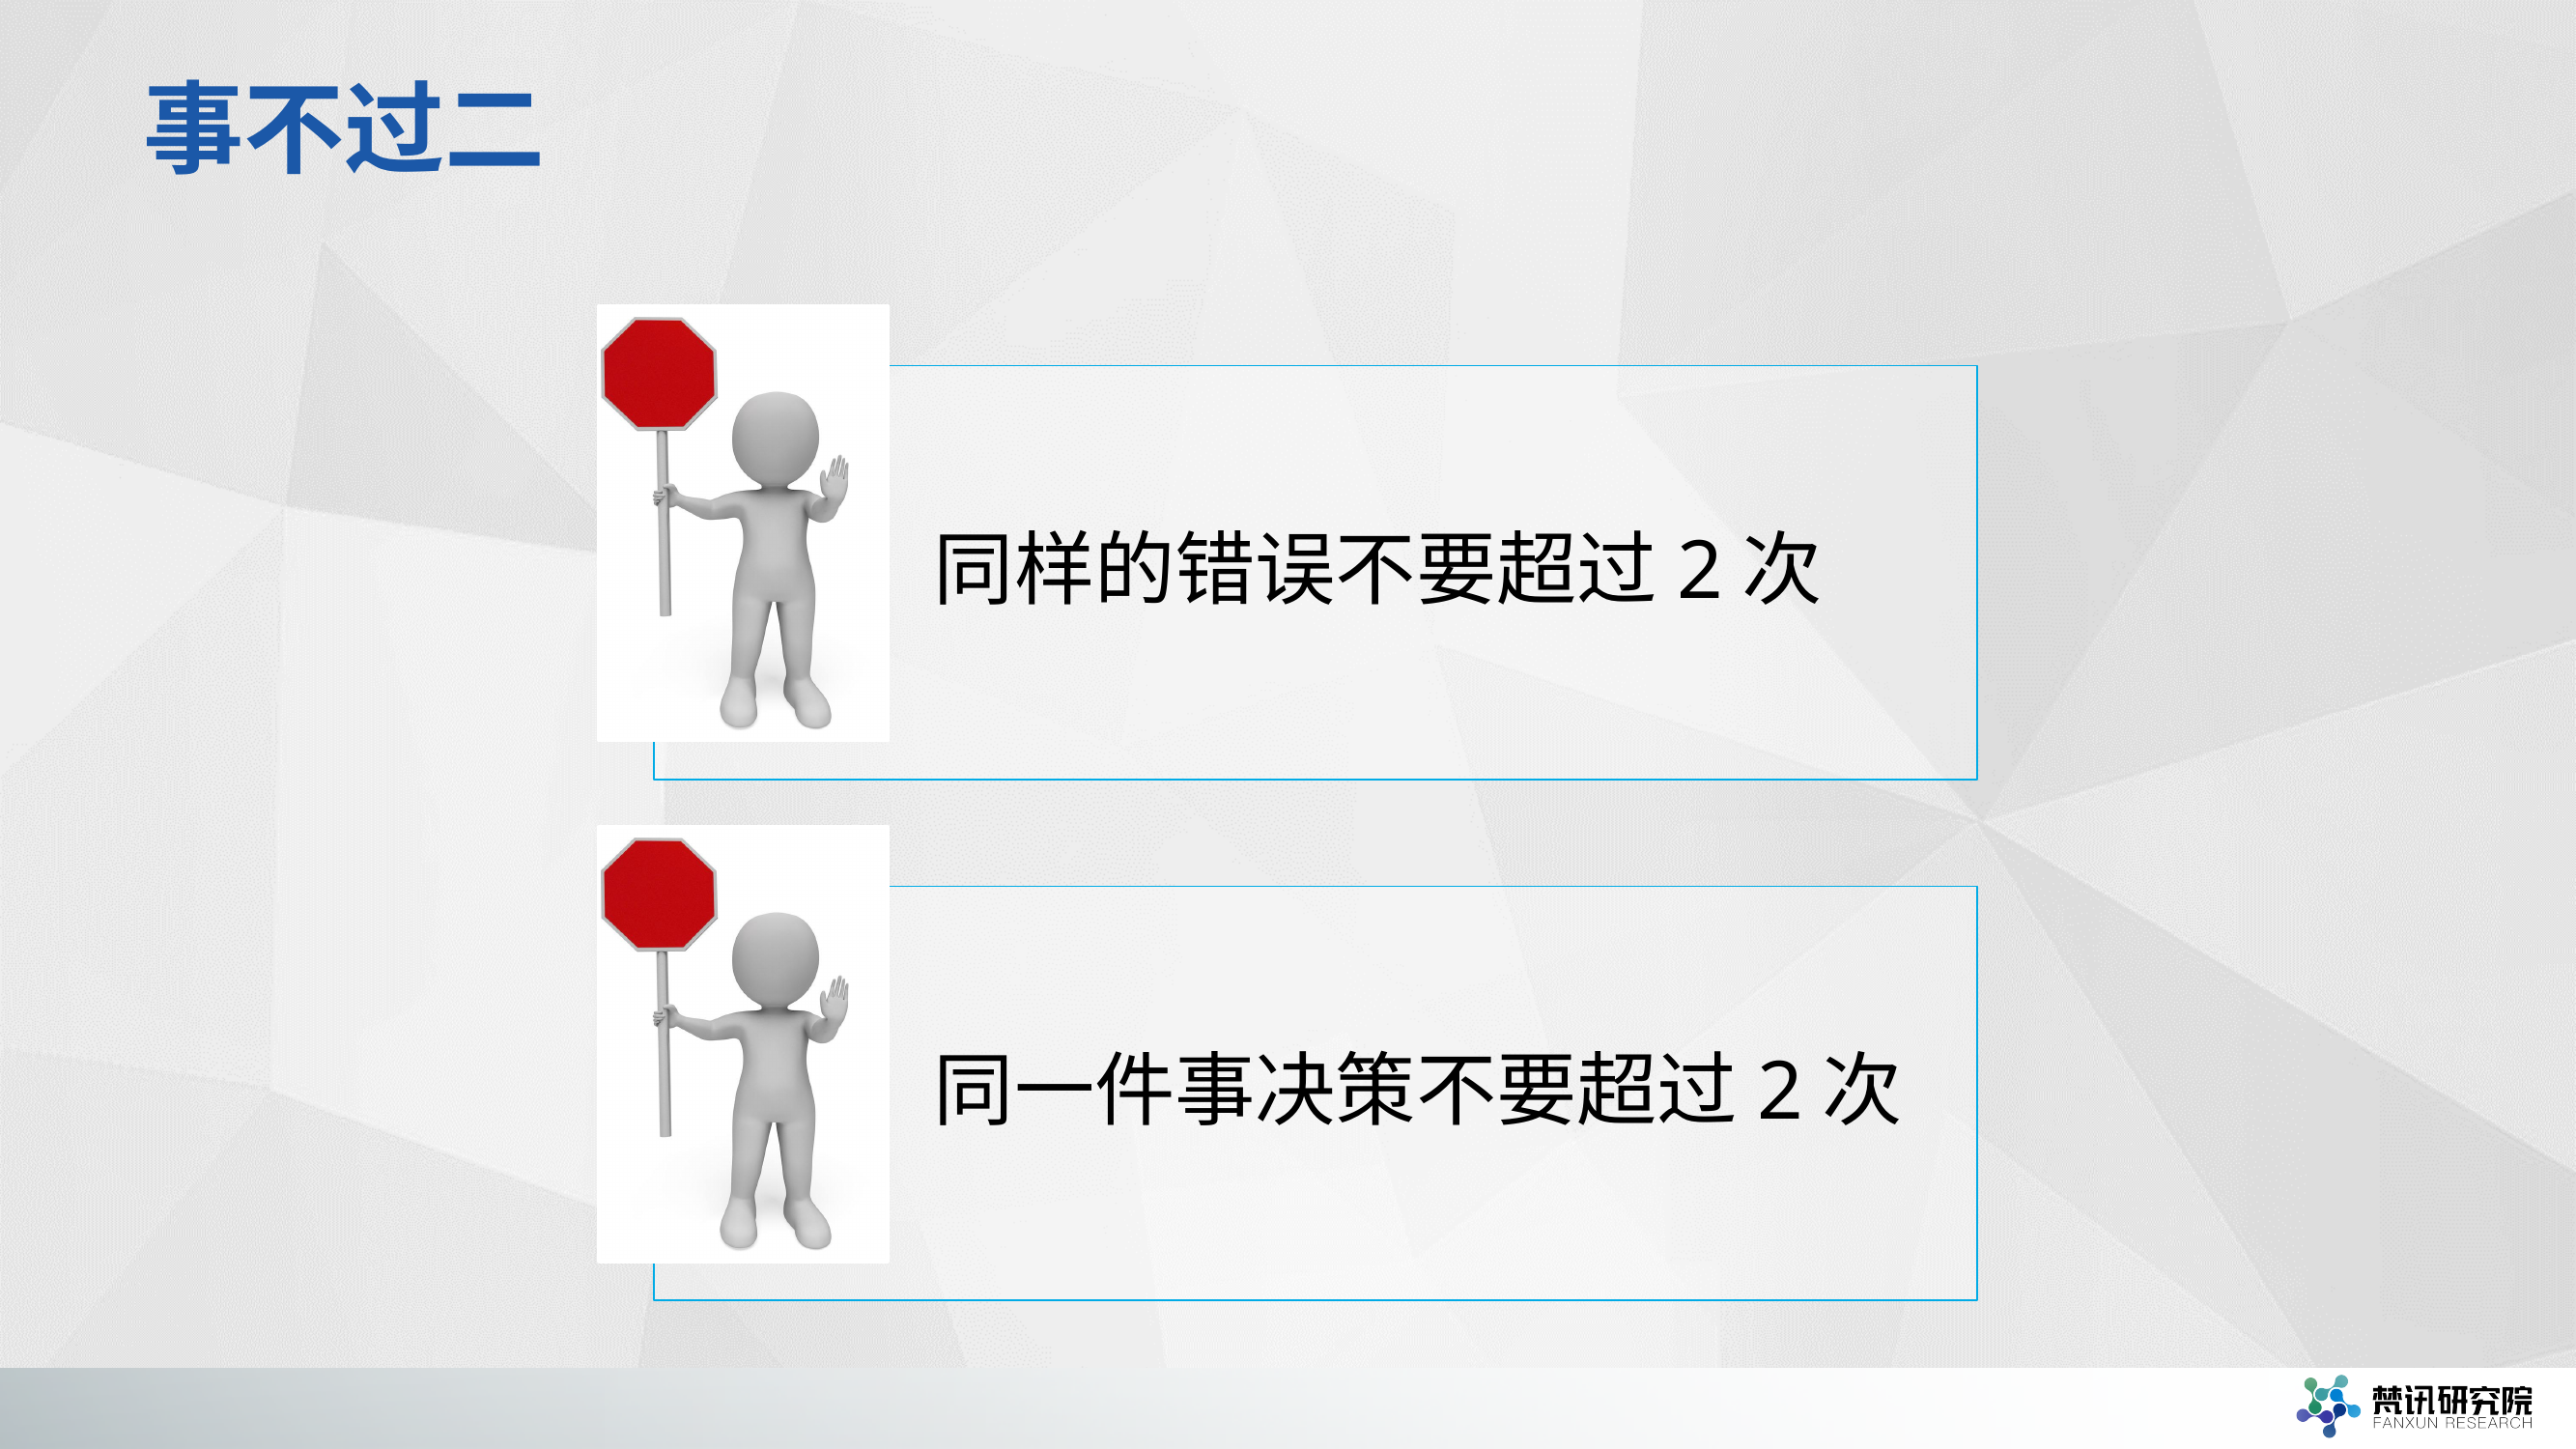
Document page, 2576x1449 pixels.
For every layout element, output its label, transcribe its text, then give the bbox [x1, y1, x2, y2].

picture [0, 0, 2576, 1449]
title 事不过二 [128, 58, 2448, 297]
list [128, 298, 2448, 1308]
